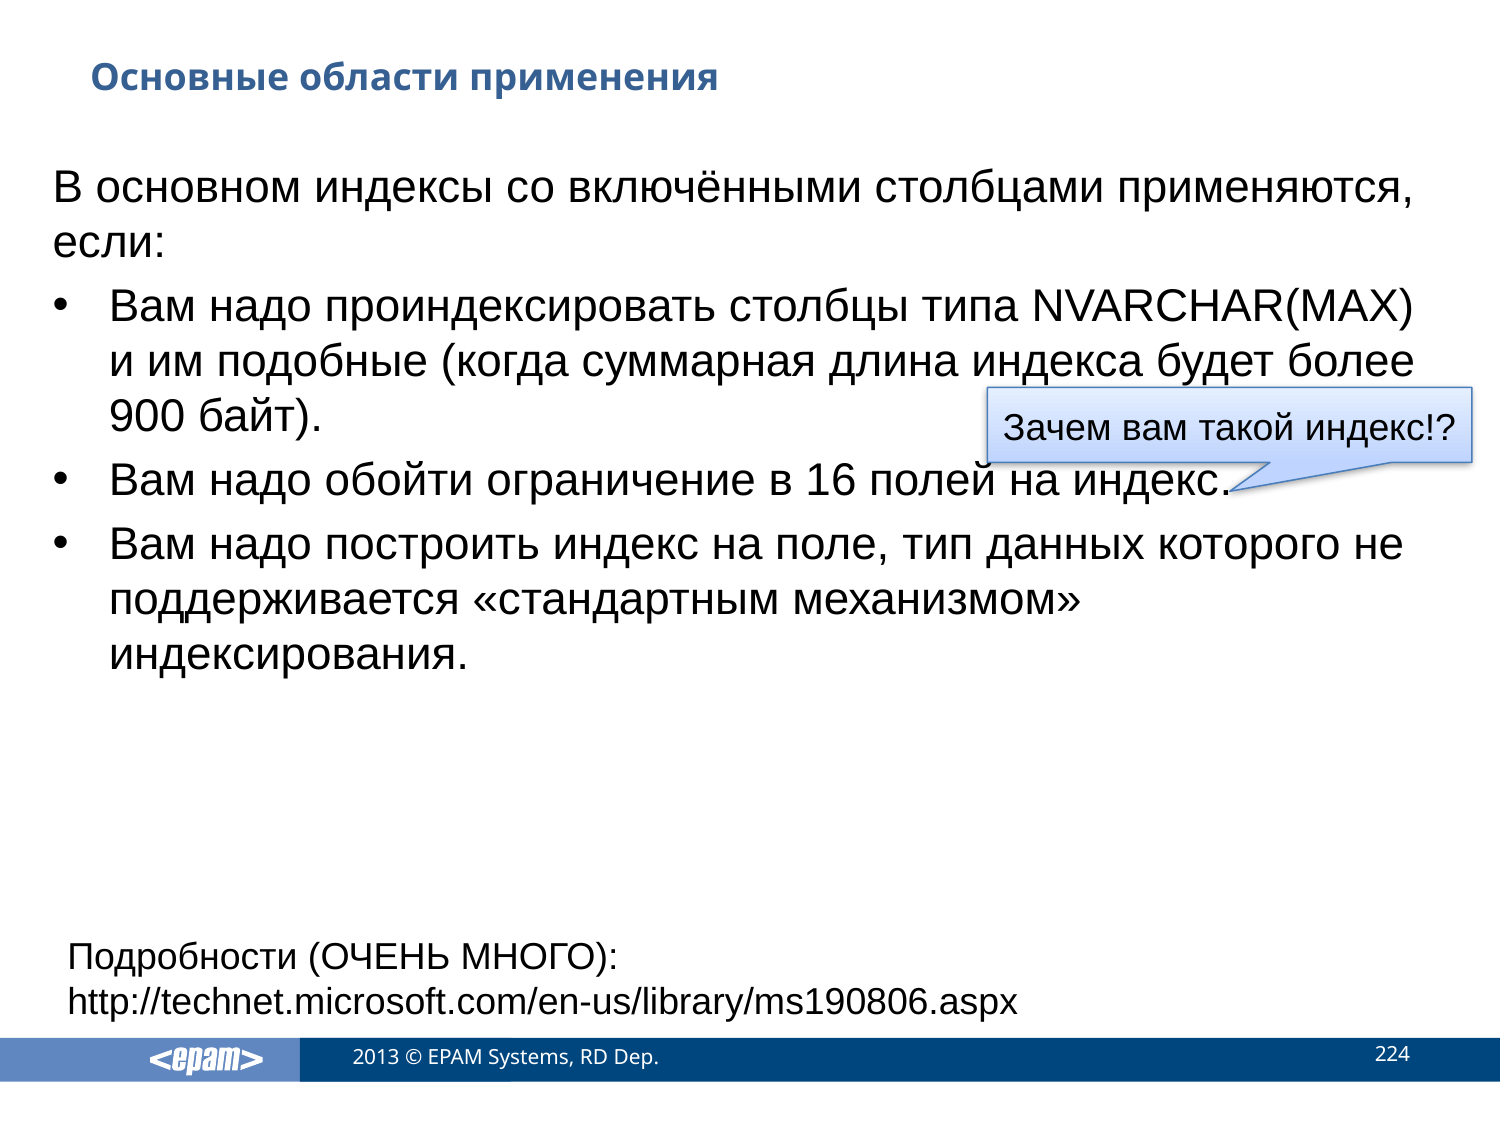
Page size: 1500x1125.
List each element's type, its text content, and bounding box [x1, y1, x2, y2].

slide_number 224 [1262, 1030, 1425, 1085]
text_box Подробности (ОЧЕНЬ МНОГО): http://technet.microsoft.com/en-us/library/ms190806.aspx [52, 924, 1440, 1030]
footer 2013 © EPAM Systems, RD Dep. [337, 1030, 738, 1088]
title Основные области применения [75, 45, 1425, 149]
text_box Зачем вам такой индекс!? [986, 386, 1473, 493]
text_box В основном индексы со включёнными столбцами применяются, если: Вам надо проиндексировать столбцы типа NVARCHAR(MAX) и им подобные (когда суммарная длина индекса будет более 900 байт). Вам надо обойти ограничение в 16 полей на индекс. Вам надо построить индекс на поле, тип данных которого не поддерживается «стандартным механизмом» индексирования. [37, 149, 1450, 288]
